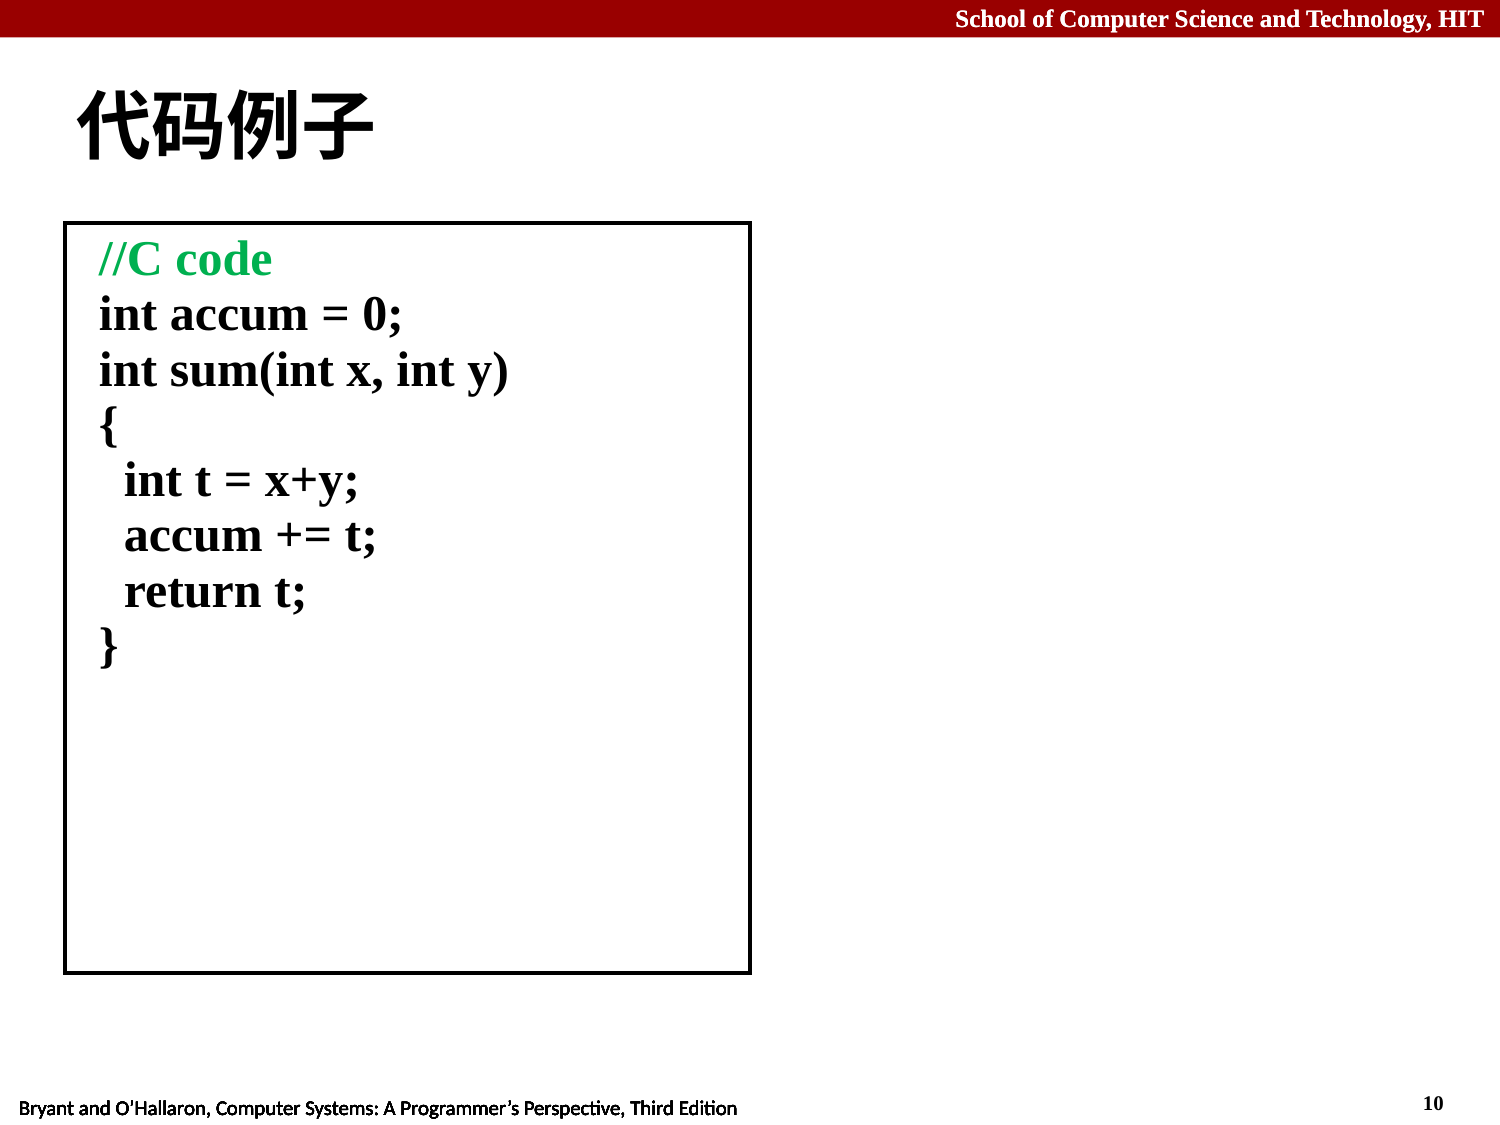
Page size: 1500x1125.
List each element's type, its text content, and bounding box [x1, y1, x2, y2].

title 代码例子 [61, 60, 1488, 187]
table_header //C code int accum = 0; int sum(int x, int y) { int t = x+y; accum += t; return t; } [67, 225, 748, 971]
